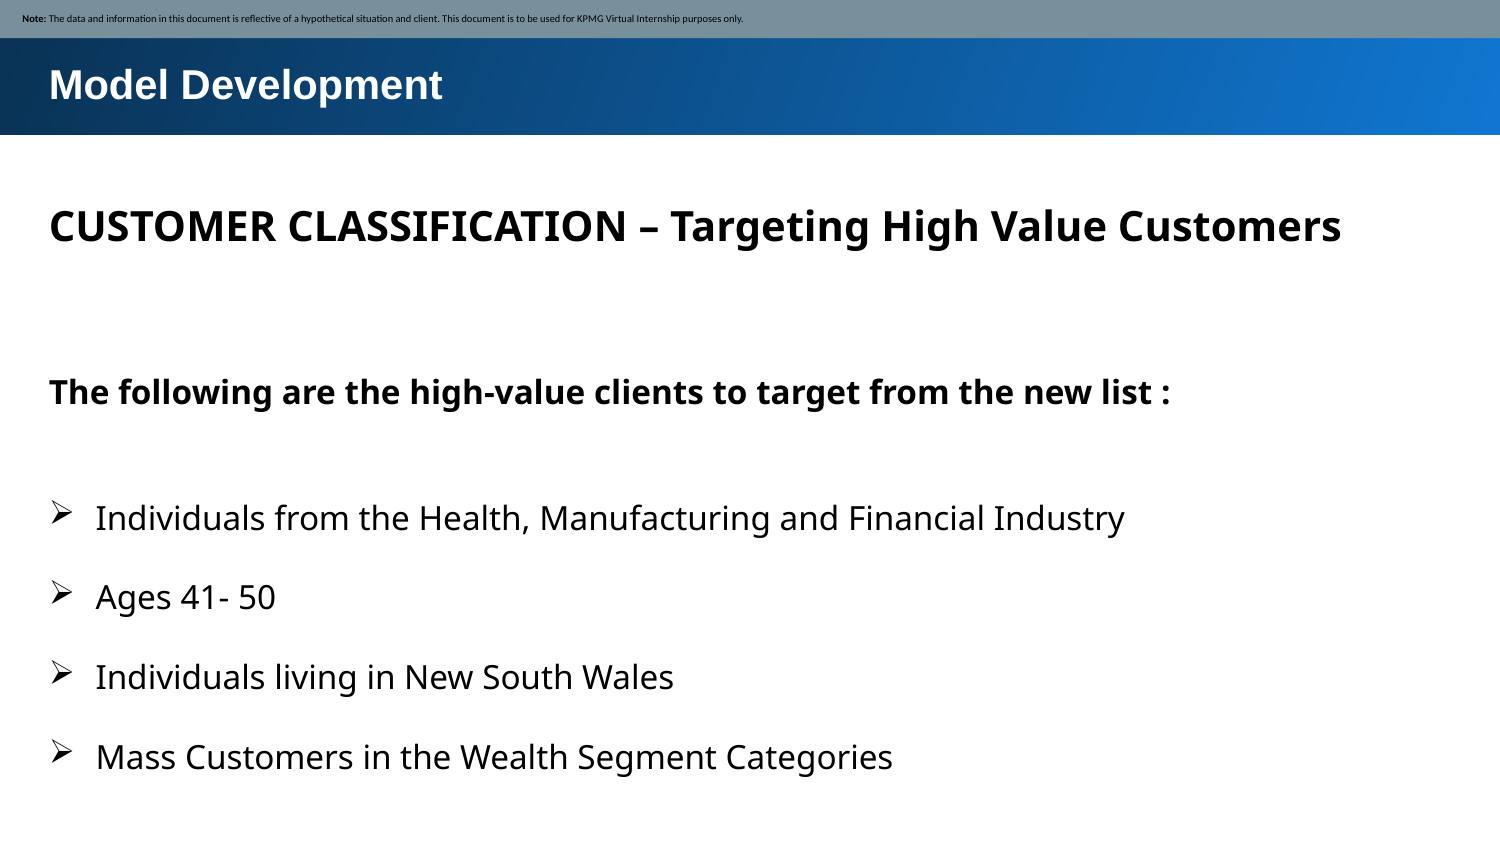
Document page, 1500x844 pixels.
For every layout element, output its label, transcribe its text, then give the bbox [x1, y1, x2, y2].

text_box [0, 39, 1500, 135]
text_box CUSTOMER CLASSIFICATION – Targeting High Value Customers [33, 177, 1439, 266]
text_box The following are the high-value clients to target from the new list : Individuals from the Health, Manufacturing and Financial Industry Ages 41- 50 Individuals living in New South Wales Mass Customers in the Wealth Segment Categories [33, 349, 1439, 844]
text_box Note: The data and information in this document is reflective of a hypothetical situation and client. This document is to be used for KPMG Virtual Internship purposes only. [0, 0, 1500, 39]
text_box Model Development [33, 43, 1439, 124]
